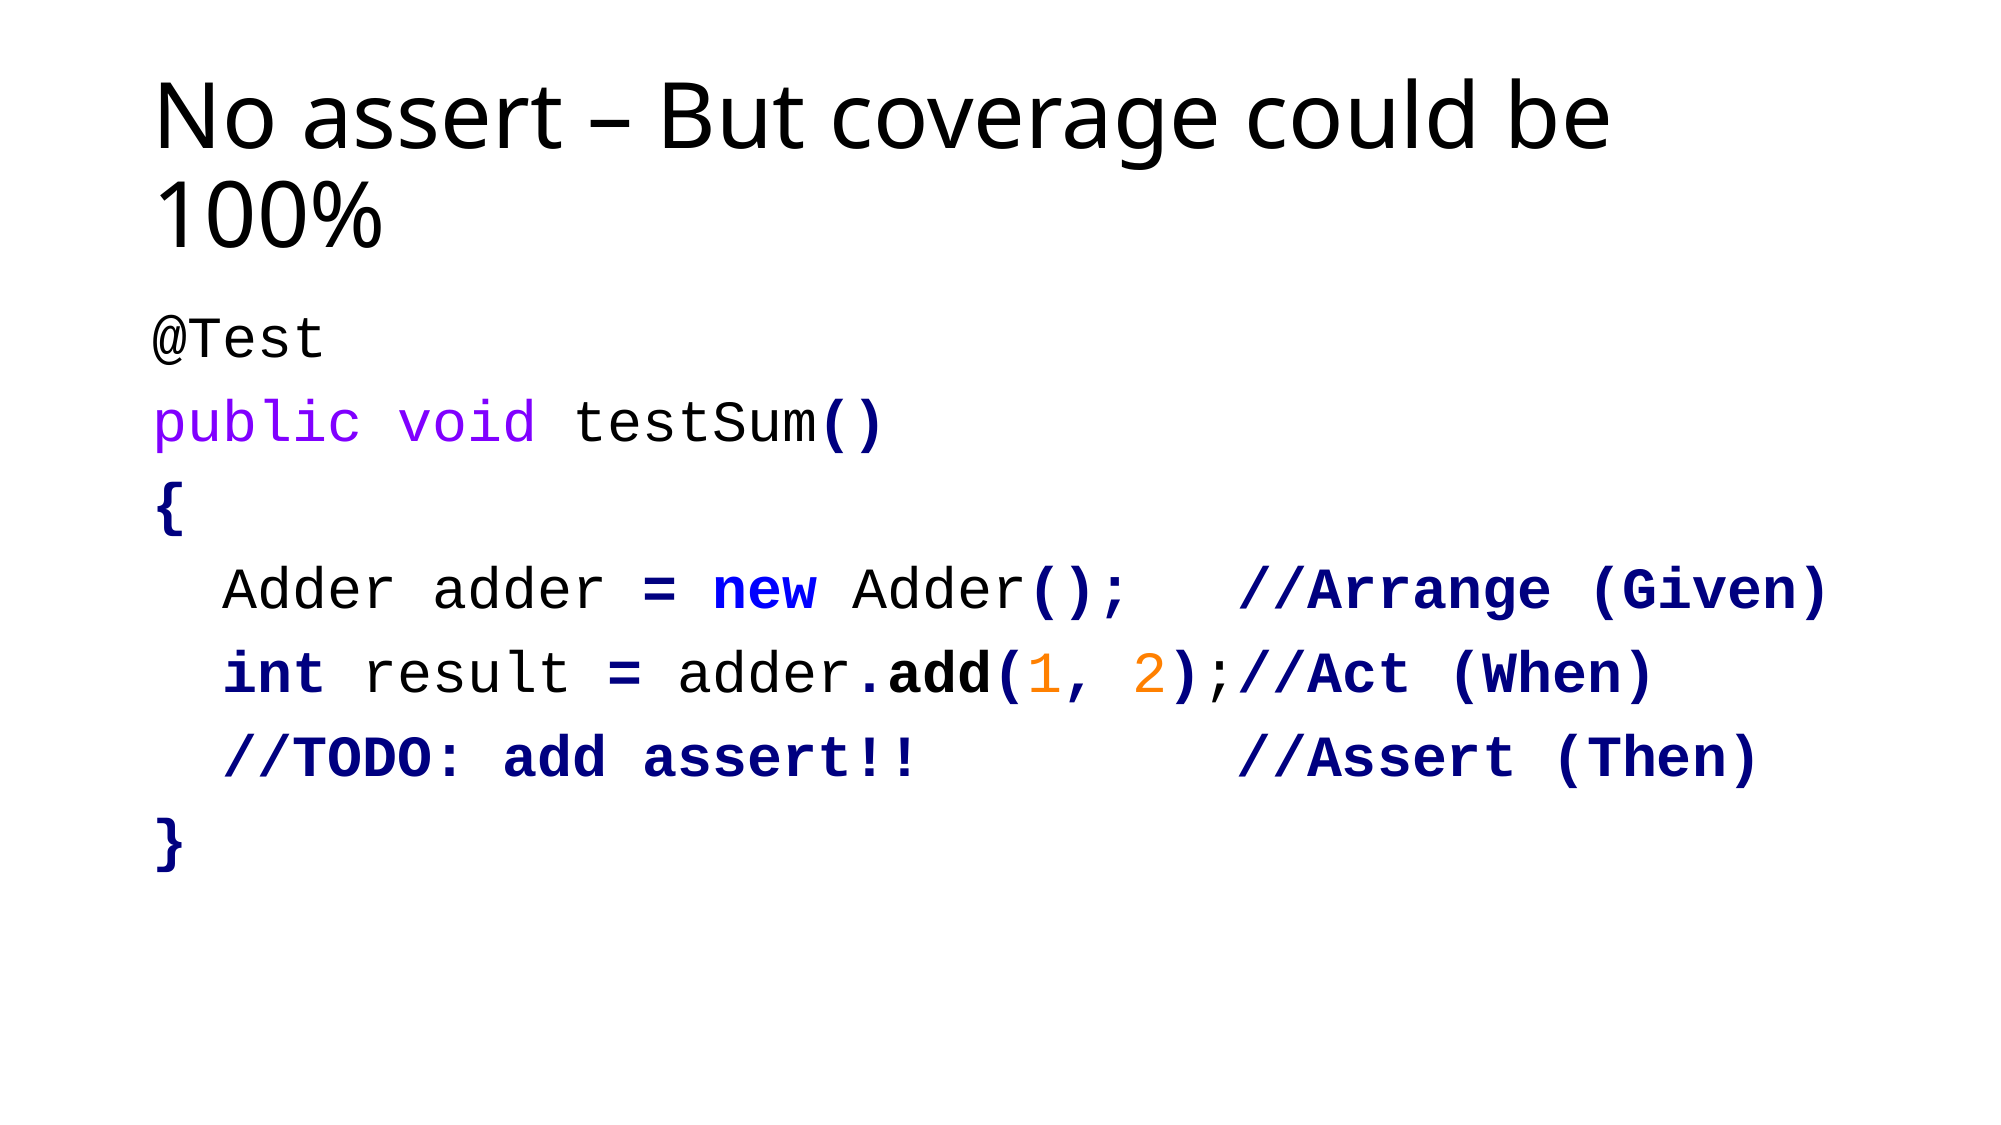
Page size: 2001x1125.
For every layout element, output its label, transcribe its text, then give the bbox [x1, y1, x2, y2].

title No assert – But coverage could be 100% [137, 59, 1863, 278]
list @Test public void testSum() { Adder adder = new Adder(); //Arrange (Given) int result = adder.add(1, 2);//Act (When) //TODO: add assert!! //Assert (Then) } [137, 299, 1863, 1014]
